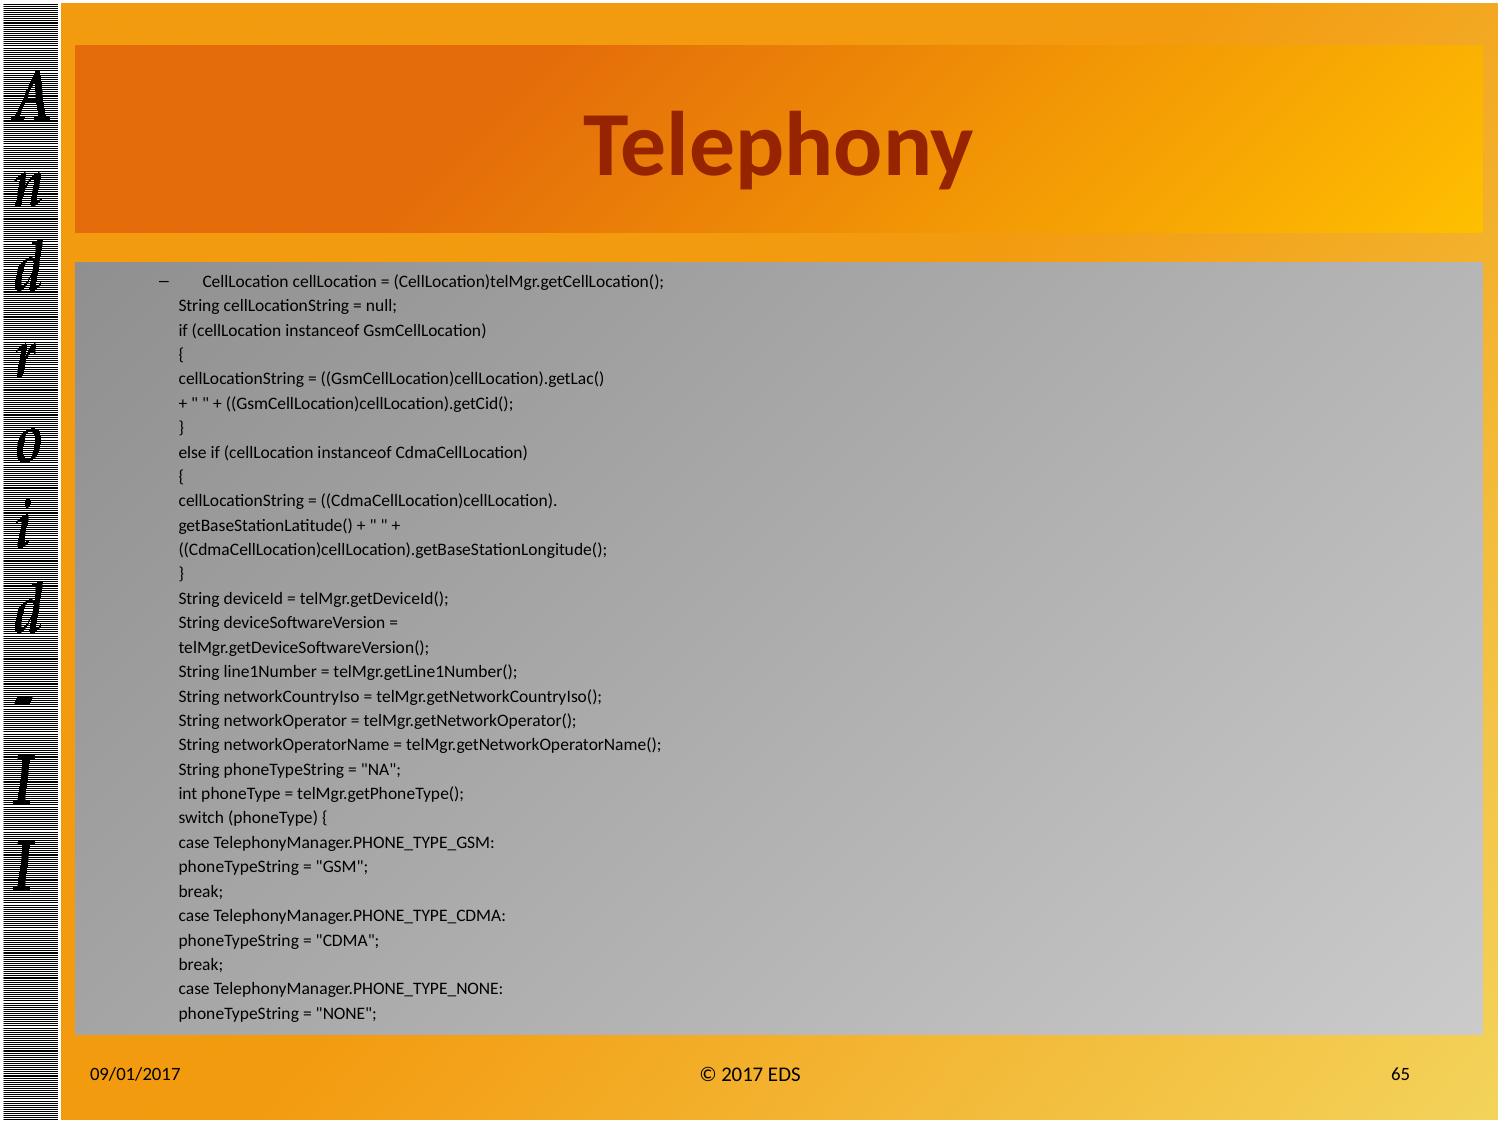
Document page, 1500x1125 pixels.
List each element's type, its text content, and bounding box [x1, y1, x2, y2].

footer © 2017 EDS [512, 1042, 988, 1103]
picture [0, 0, 1500, 1125]
slide_number 65 [1074, 1042, 1425, 1103]
title Telephony [75, 45, 1483, 233]
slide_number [75, 1042, 425, 1103]
list CellLocation cellLocation = (CellLocation)telMgr.getCellLocation(); String cellLocationString = null; if (cellLocation instanceof GsmCellLocation) { cellLocationString = ((GsmCellLocation)cellLocation).getLac() + " " + ((GsmCellLocation)cellLocation).getCid(); } else if (cellLocation instanceof CdmaCellLocation) { cellLocationString = ((CdmaCellLocation)cellLocation). getBaseStationLatitude() + " " + ((CdmaCellLocation)cellLocation).getBaseStationLongitude(); } String deviceId = telMgr.getDeviceId(); String deviceSoftwareVersion = telMgr.getDeviceSoftwareVersion(); String line1Number = telMgr.getLine1Number(); String networkCountryIso = telMgr.getNetworkCountryIso(); String networkOperator = telMgr.getNetworkOperator(); String networkOperatorName = telMgr.getNetworkOperatorName(); String phoneTypeString = "NA"; int phoneType = telMgr.getPhoneType(); switch (phoneType) { case TelephonyManager.PHONE_TYPE_GSM: phoneTypeString = "GSM"; break; case TelephonyManager.PHONE_TYPE_CDMA: phoneTypeString = "CDMA"; break; case TelephonyManager.PHONE_TYPE_NONE: phoneTypeString = "NONE"; [75, 262, 1483, 1035]
